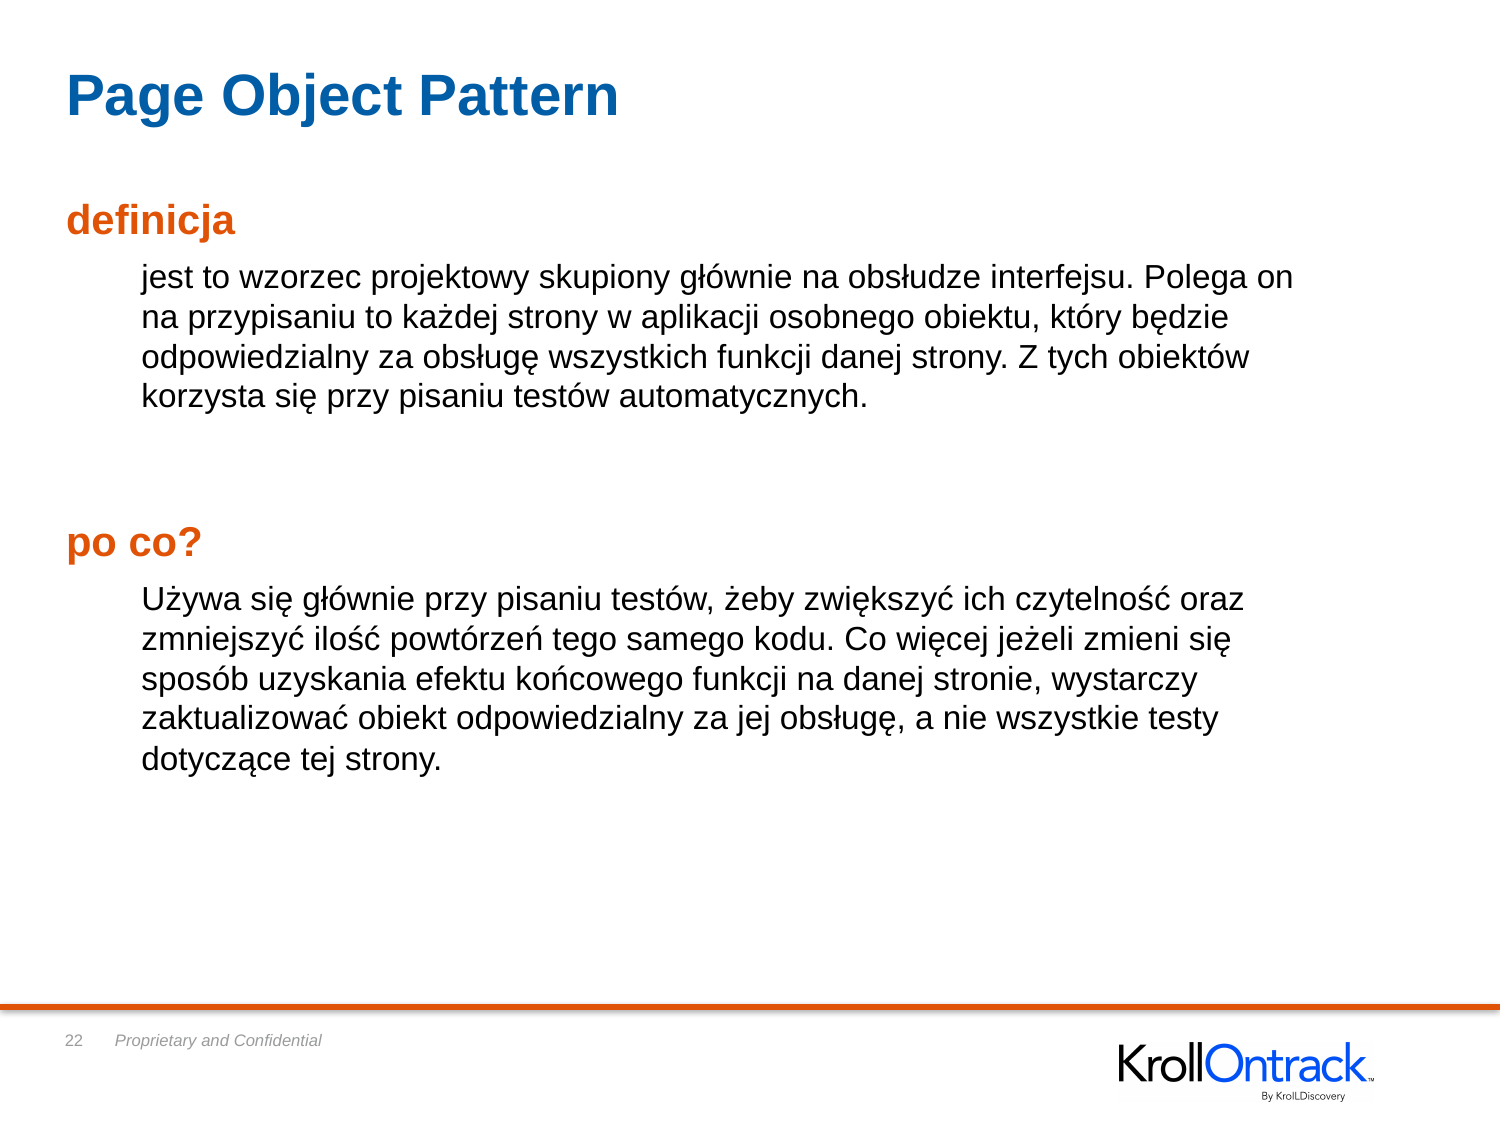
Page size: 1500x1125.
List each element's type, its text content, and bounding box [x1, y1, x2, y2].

picture [1119, 1042, 1374, 1102]
title Page Object Pattern [66, 56, 1437, 137]
list definicja jest to wzorzec projektowy skupiony głównie na obsłudze interfejsu. Polega on na przypisaniu to każdej strony w aplikacji osobnego obiektu, który będzie odpowiedzialny za obsługę wszystkich funkcji danej strony. Z tych obiektów korzysta się przy pisaniu testów automatycznych. po co? Używa się głównie przy pisaniu testów, żeby zwiększyć ich czytelność oraz zmniejszyć ilość powtórzeń tego samego kodu. Co więcej jeżeli zmieni się sposób uzyskania efektu końcowego funkcji na danej stronie, wystarczy zaktualizować obiekt odpowiedzialny za jej obsługę, a nie wszystkie testy dotyczące tej strony. [66, 192, 1309, 970]
